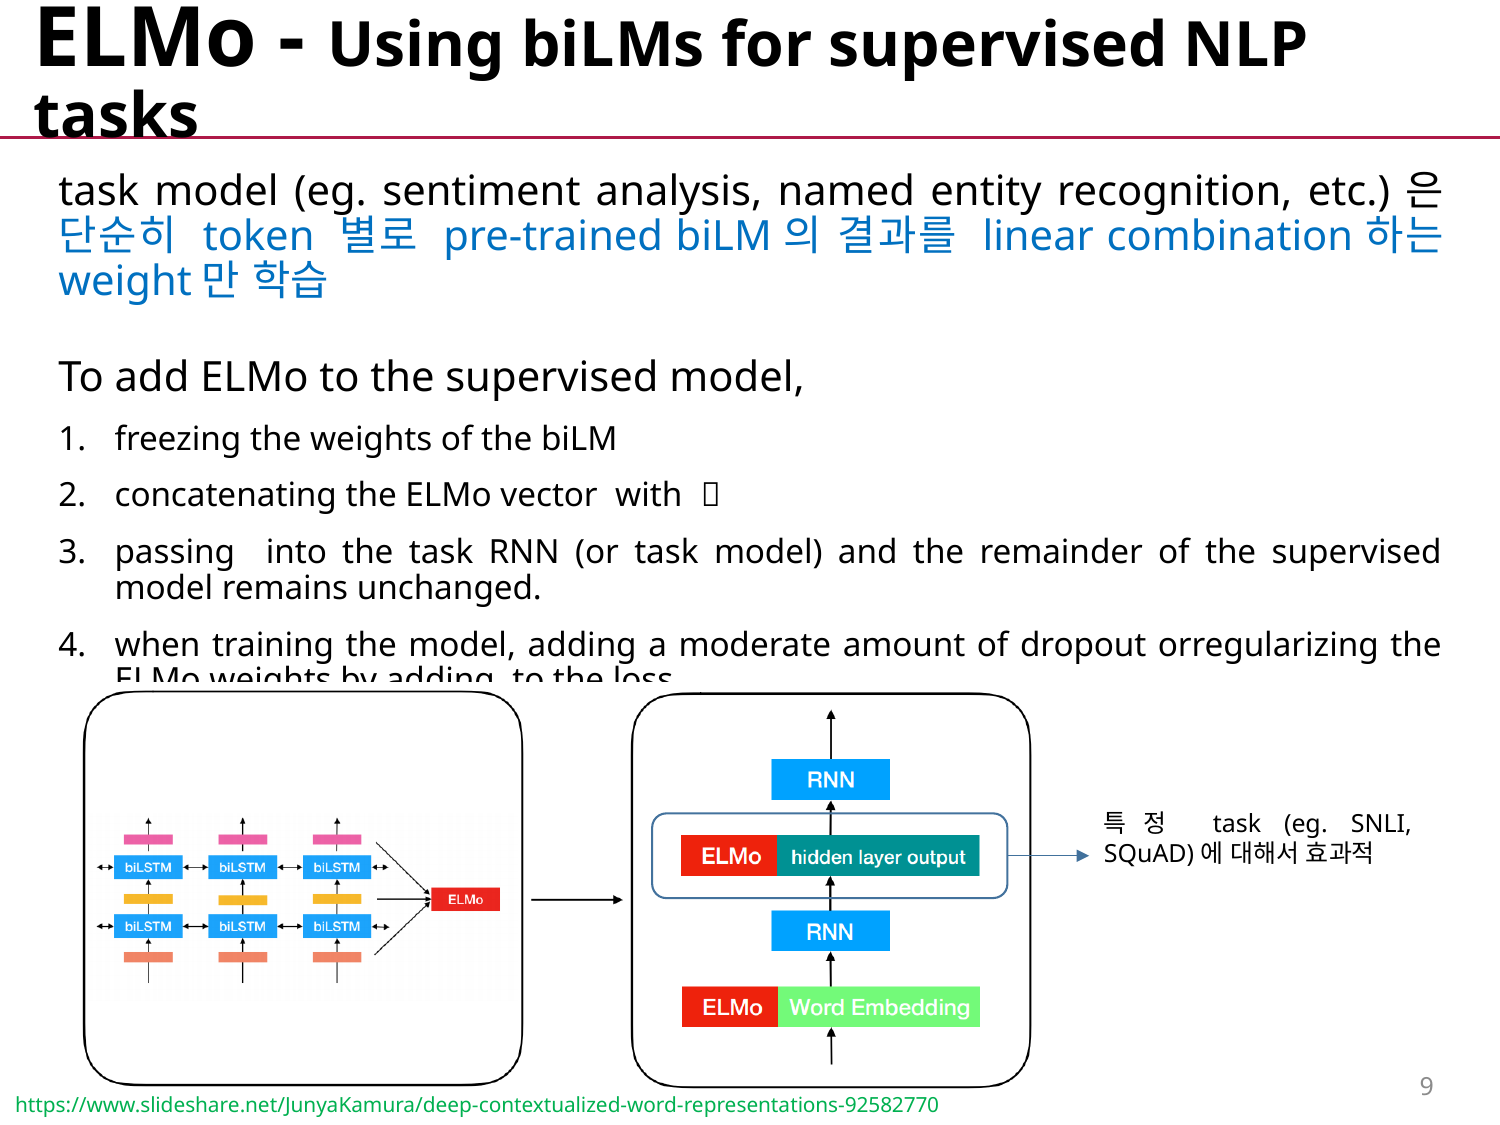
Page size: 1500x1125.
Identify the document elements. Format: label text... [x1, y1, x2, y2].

text_box https://www.slideshare.net/JunyaKamura/deep-contextualized-word-representations-92582770 [0, 1084, 1340, 1125]
title ELMo - Using biLMs for supervised NLP tasks [18, 19, 1500, 126]
slide_number 9 [1340, 1057, 1449, 1118]
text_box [72, 682, 1427, 1096]
